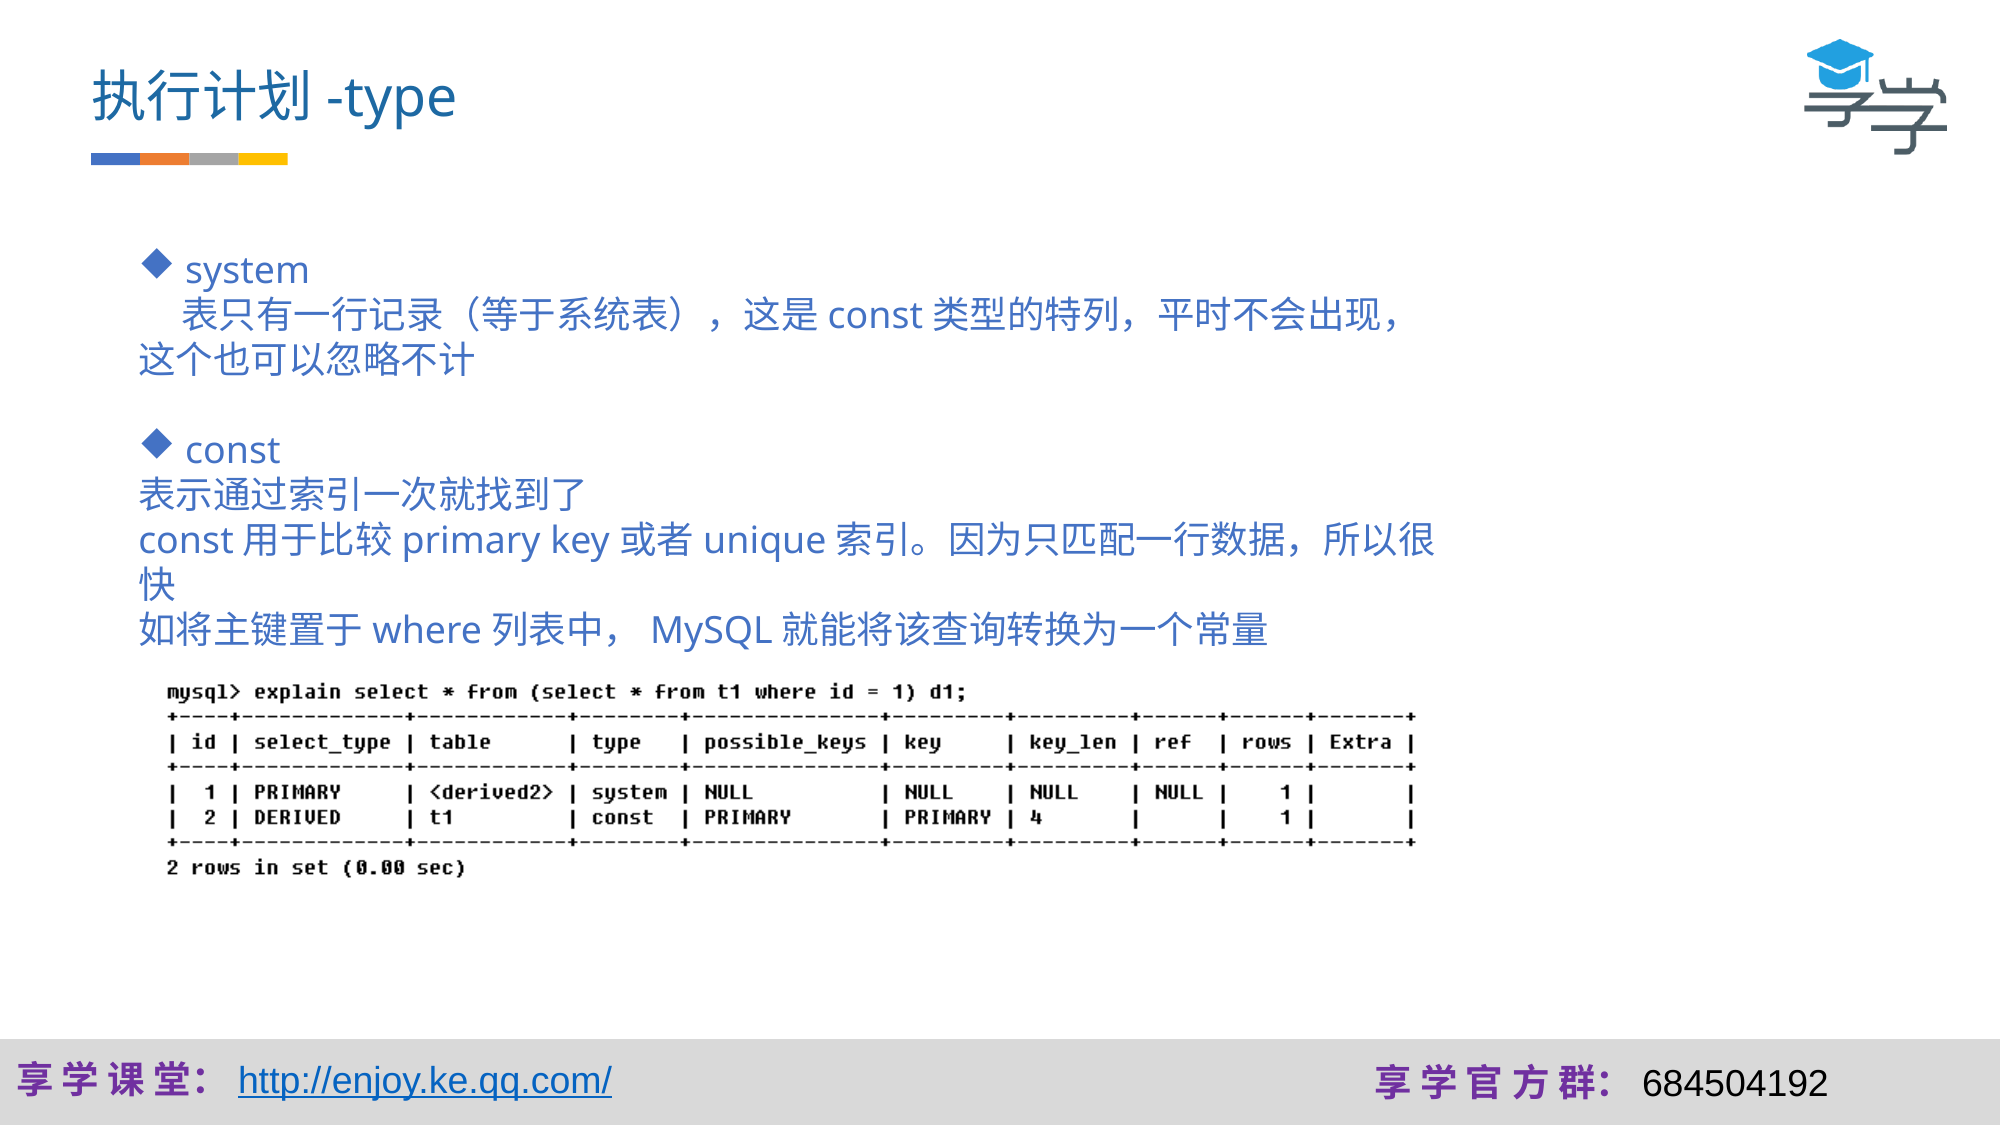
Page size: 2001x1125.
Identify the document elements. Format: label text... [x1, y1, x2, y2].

picture [165, 680, 1422, 885]
picture [1799, 20, 1952, 173]
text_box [90, 152, 288, 166]
text_box system 表只有一行记录（等于系统表），这是const类型的特列，平时不会出现，这个也可以忽略不计 const 表示通过索引一次就找到了 const用于比较primary key或者unique索引。因为只匹配一行数据，所以很快 如将主键置于where列表中，MySQL就能将该查询转换为一个常量 [123, 239, 1464, 659]
text_box 执行计划-type [91, 60, 1497, 128]
